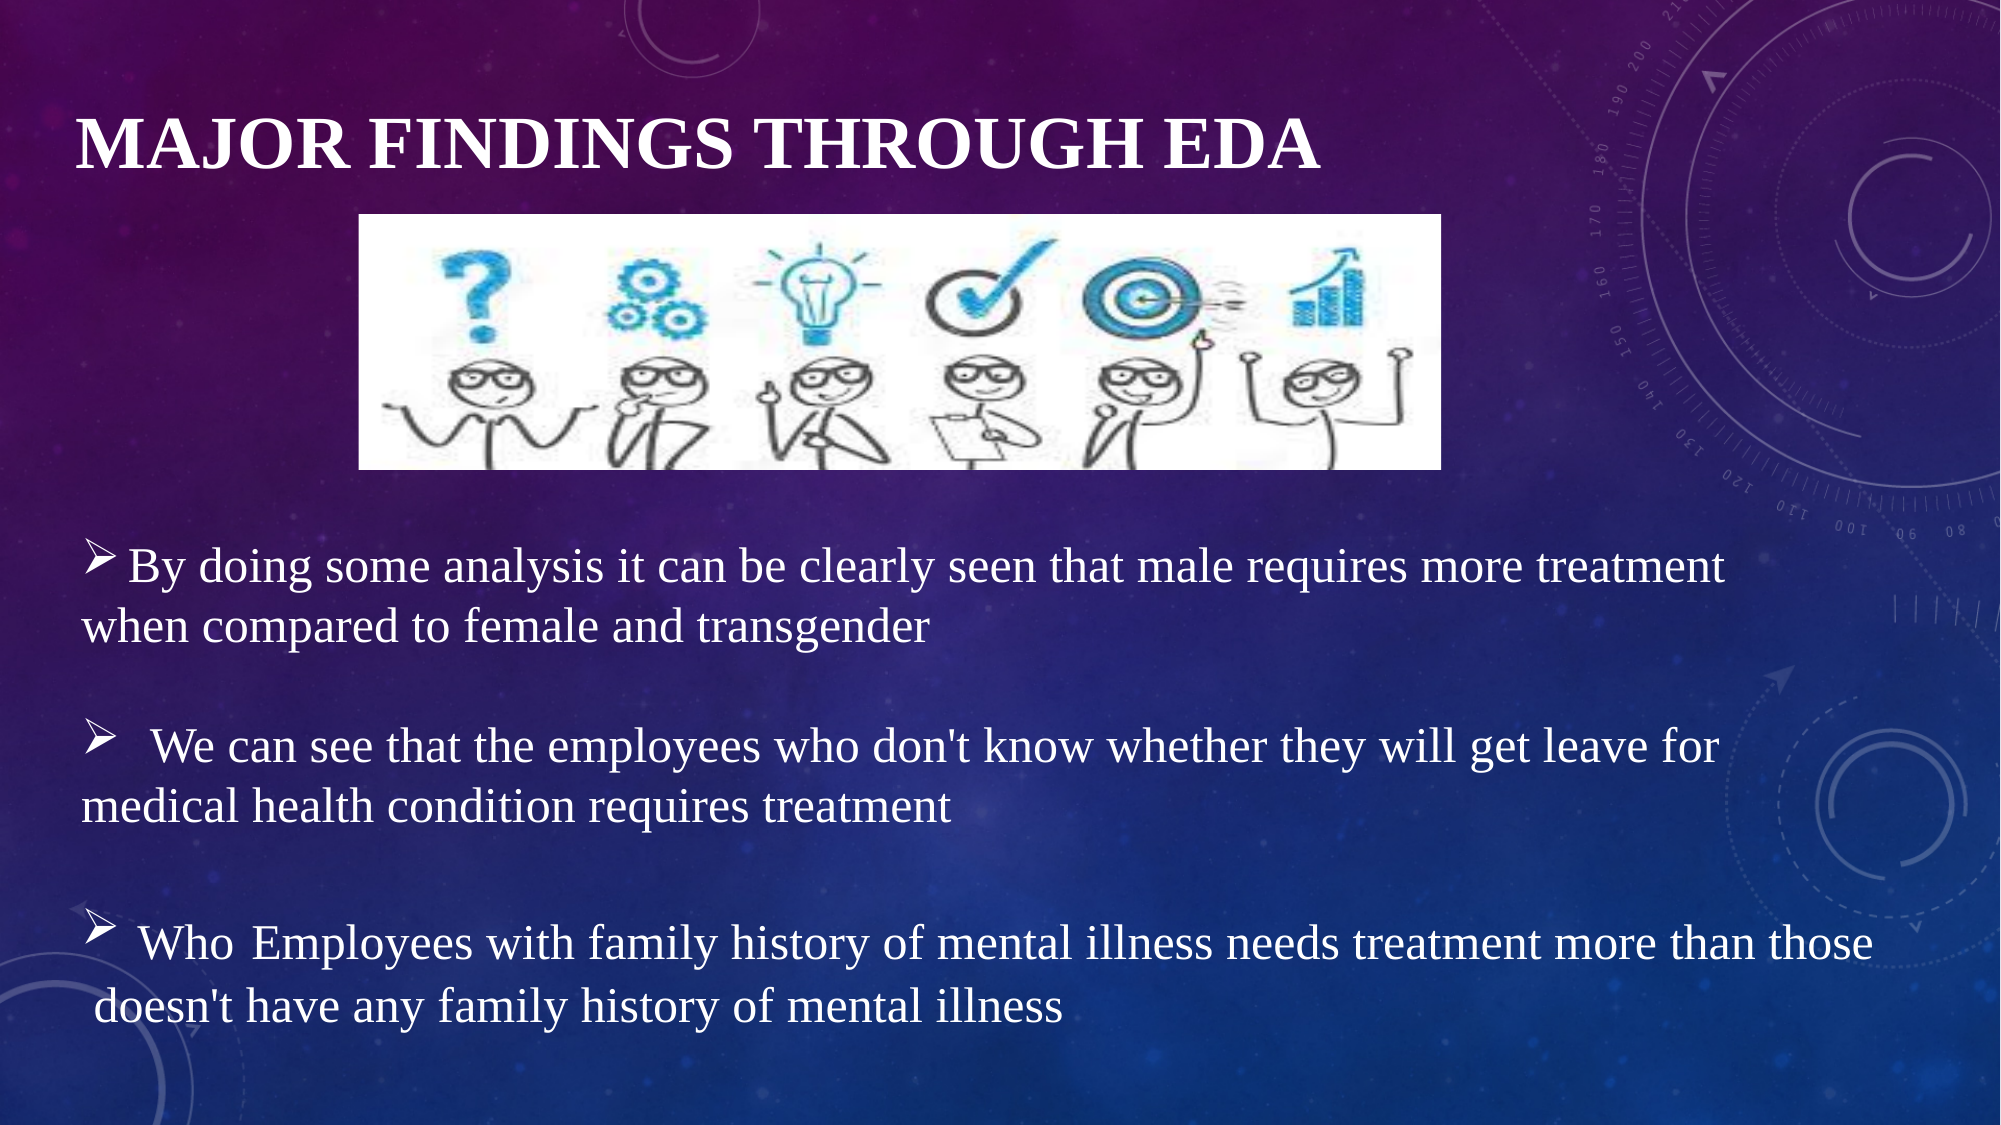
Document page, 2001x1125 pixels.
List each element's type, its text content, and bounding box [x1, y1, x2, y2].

title Major Findings through EDA [60, 19, 1723, 259]
text_box By doing some analysis it can be clearly seen that male requires more treatment when compared to female and transgender We can see that the employees who don't know whether they will get leave for medical health condition requires treatment Who Employees with family history of mental illness needs treatment more than those doesn't have any family history of mental illness [66, 240, 1903, 1121]
picture [0, 0, 2001, 1125]
